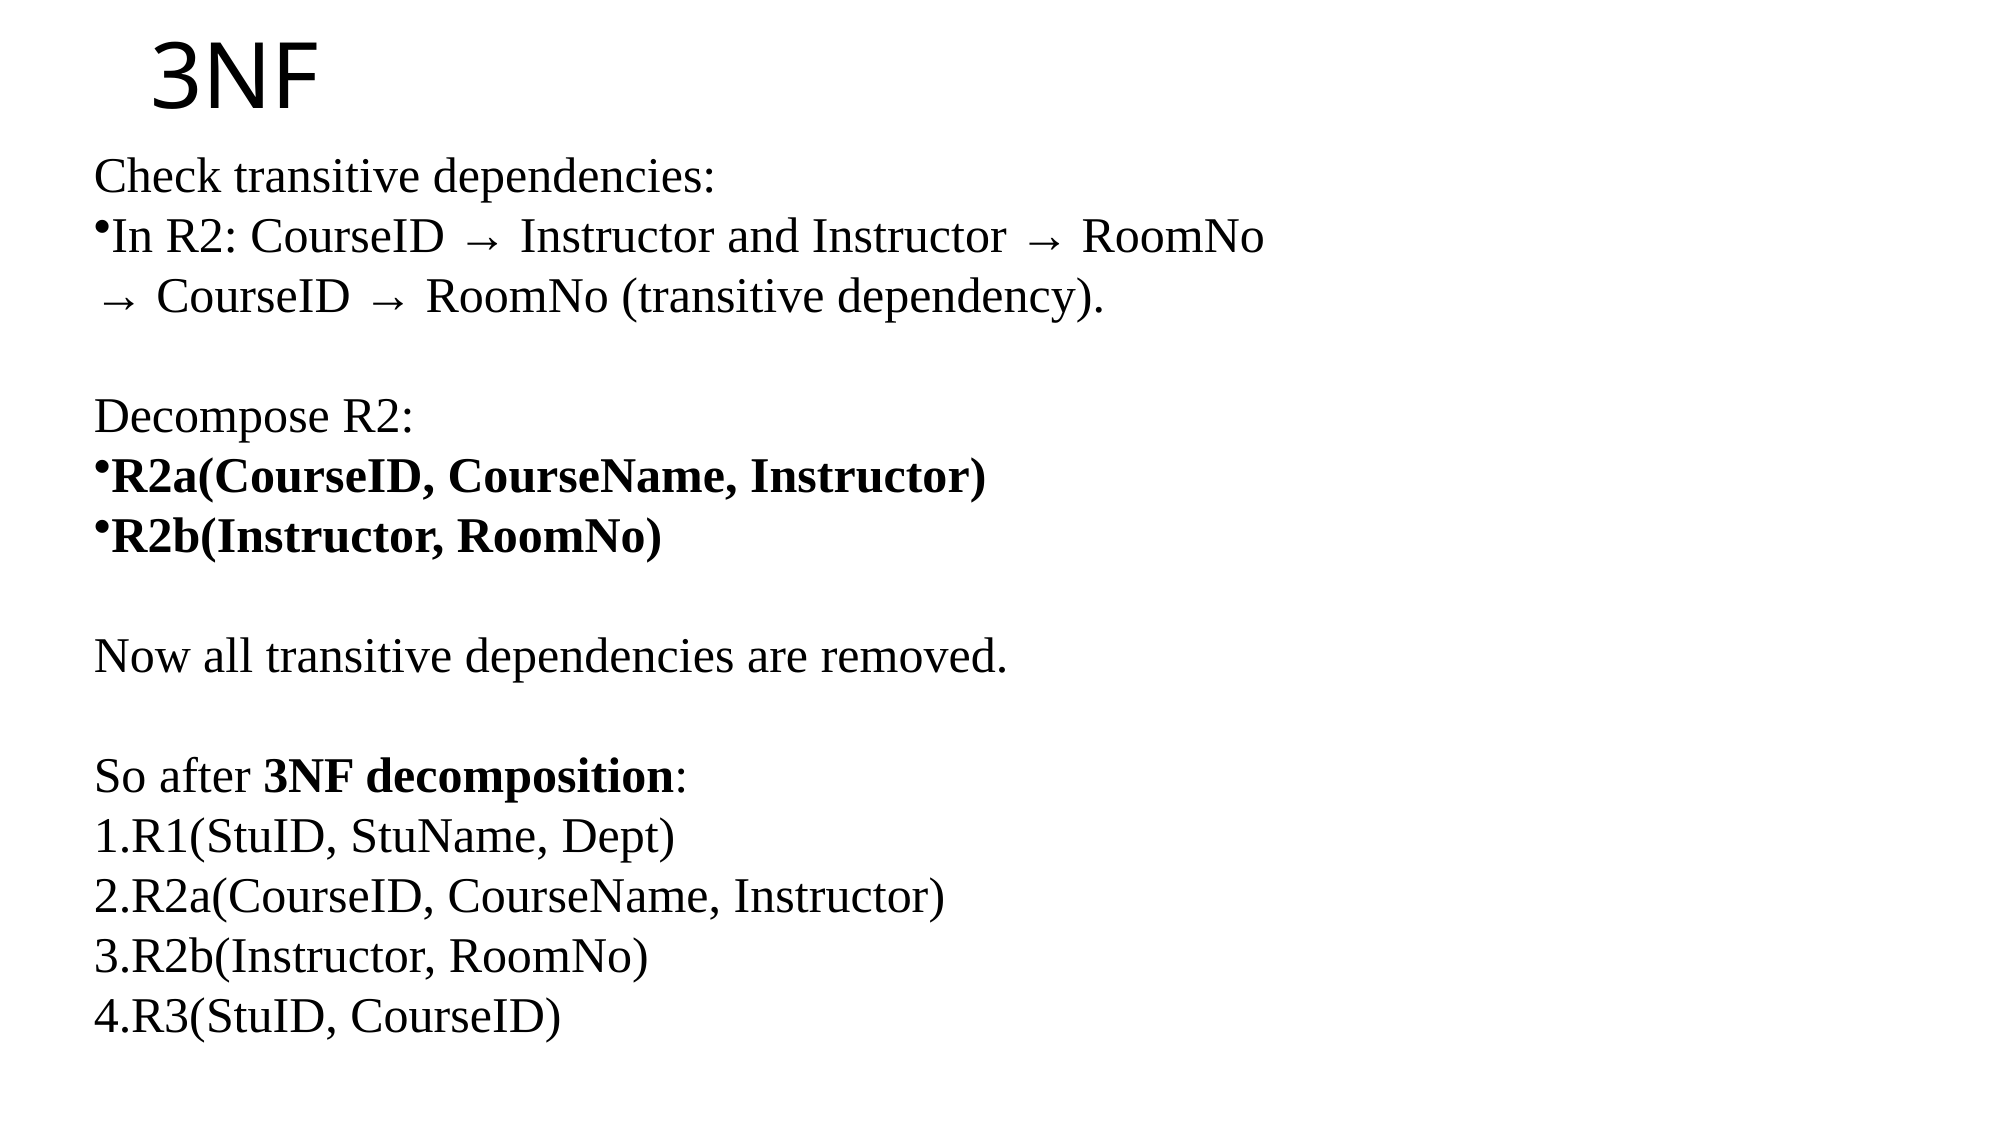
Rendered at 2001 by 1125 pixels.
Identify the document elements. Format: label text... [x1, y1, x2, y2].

title 3NF [135, 0, 1861, 135]
list Check transitive dependencies: In R2: CourseID → Instructor and Instructor → RoomNo → CourseID → RoomNo (transitive dependency). ❌ Decompose R2: R2a(CourseID, CourseName, Instructor) R2b(Instructor, RoomNo) Now all transitive dependencies are removed. So after 3NF decomposition: R1(StuID, StuName, Dept) R2a(CourseID, CourseName, Instructor) R2b(Instructor, RoomNo) R3(StuID, CourseID) [78, 135, 1975, 1111]
